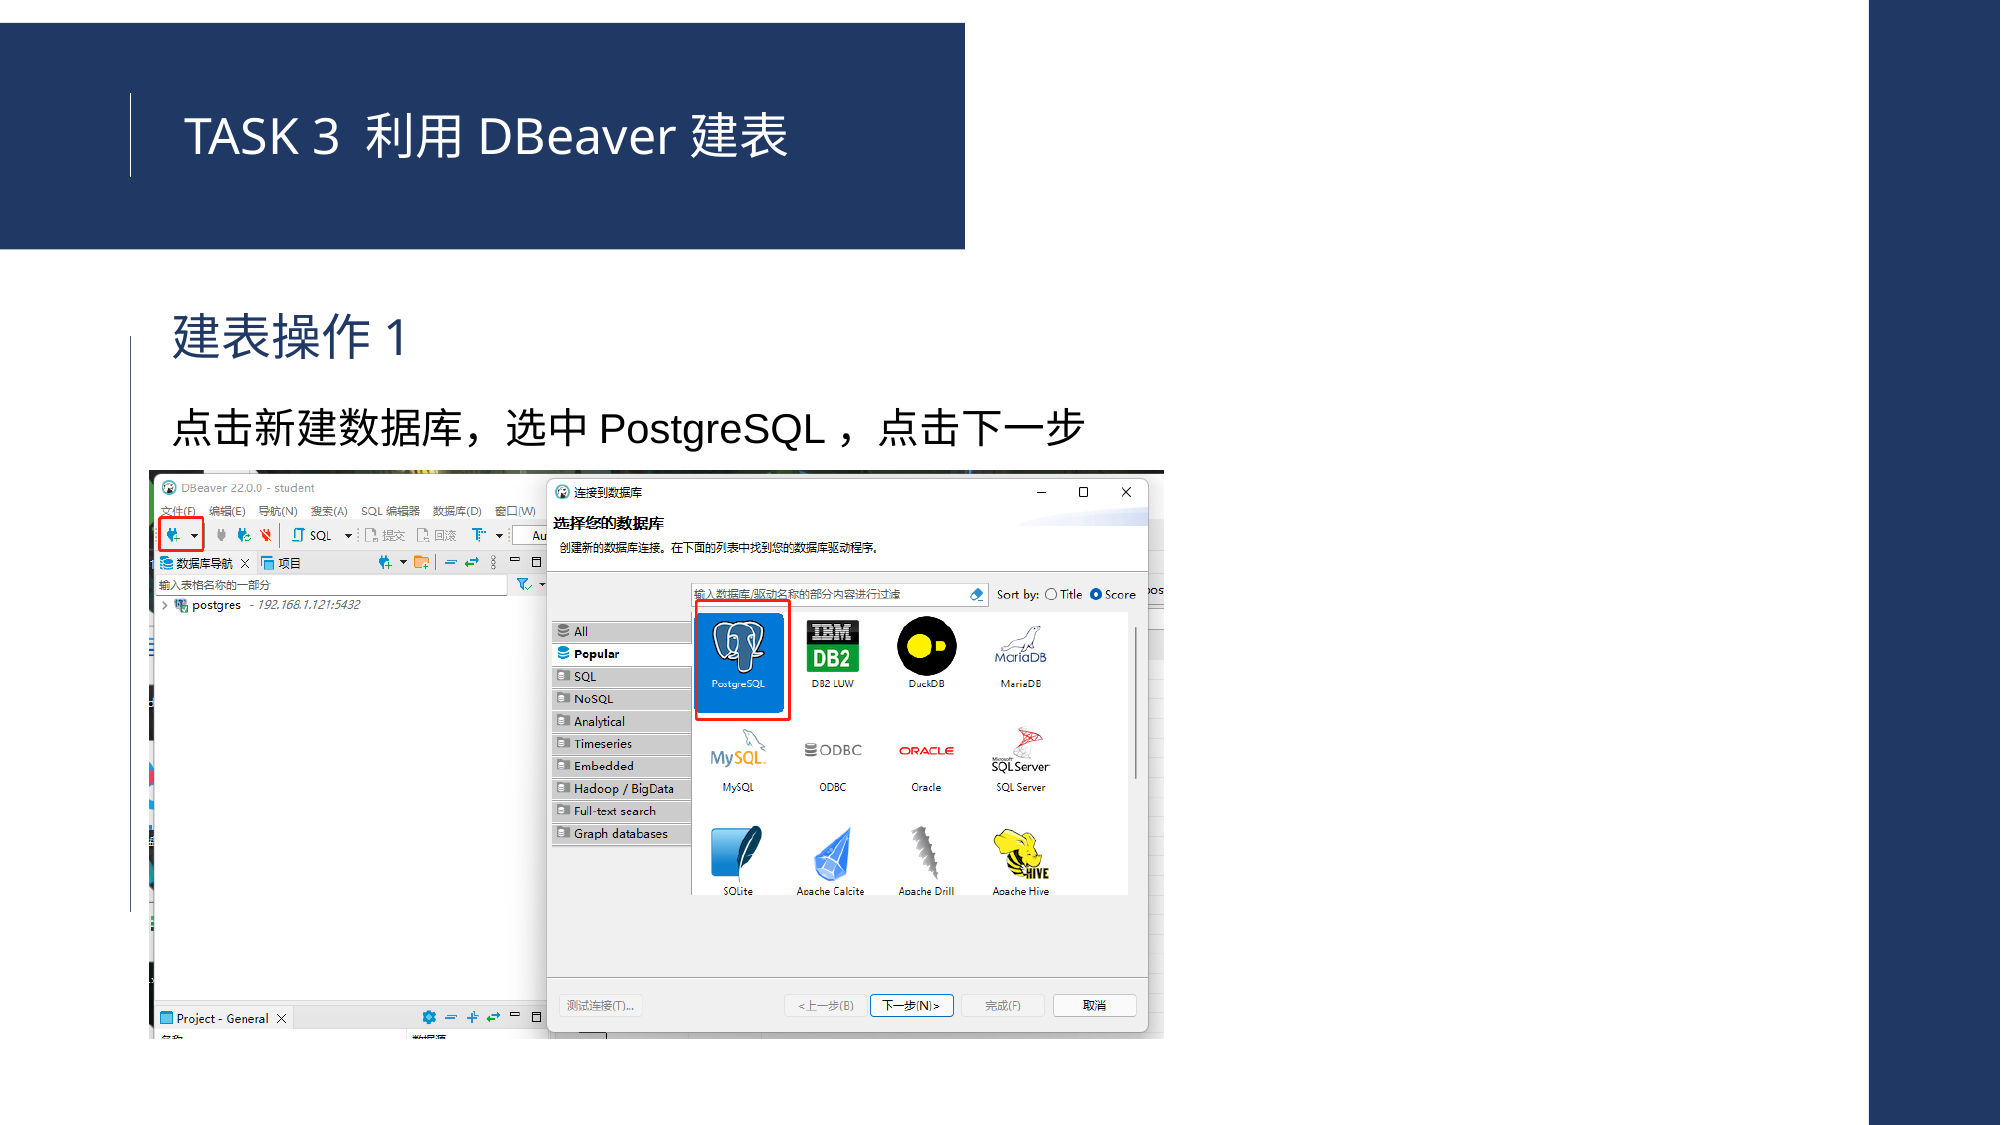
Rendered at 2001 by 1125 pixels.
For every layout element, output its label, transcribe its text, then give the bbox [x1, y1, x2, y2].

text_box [130, 93, 860, 178]
text_box 点击新建数据库，选中PostgreSQL，点击下一步 [156, 369, 1485, 534]
text_box 建表操作1 [156, 298, 860, 369]
text_box [0, 22, 966, 250]
picture [149, 470, 1164, 1039]
text_box [1868, 0, 2000, 1125]
